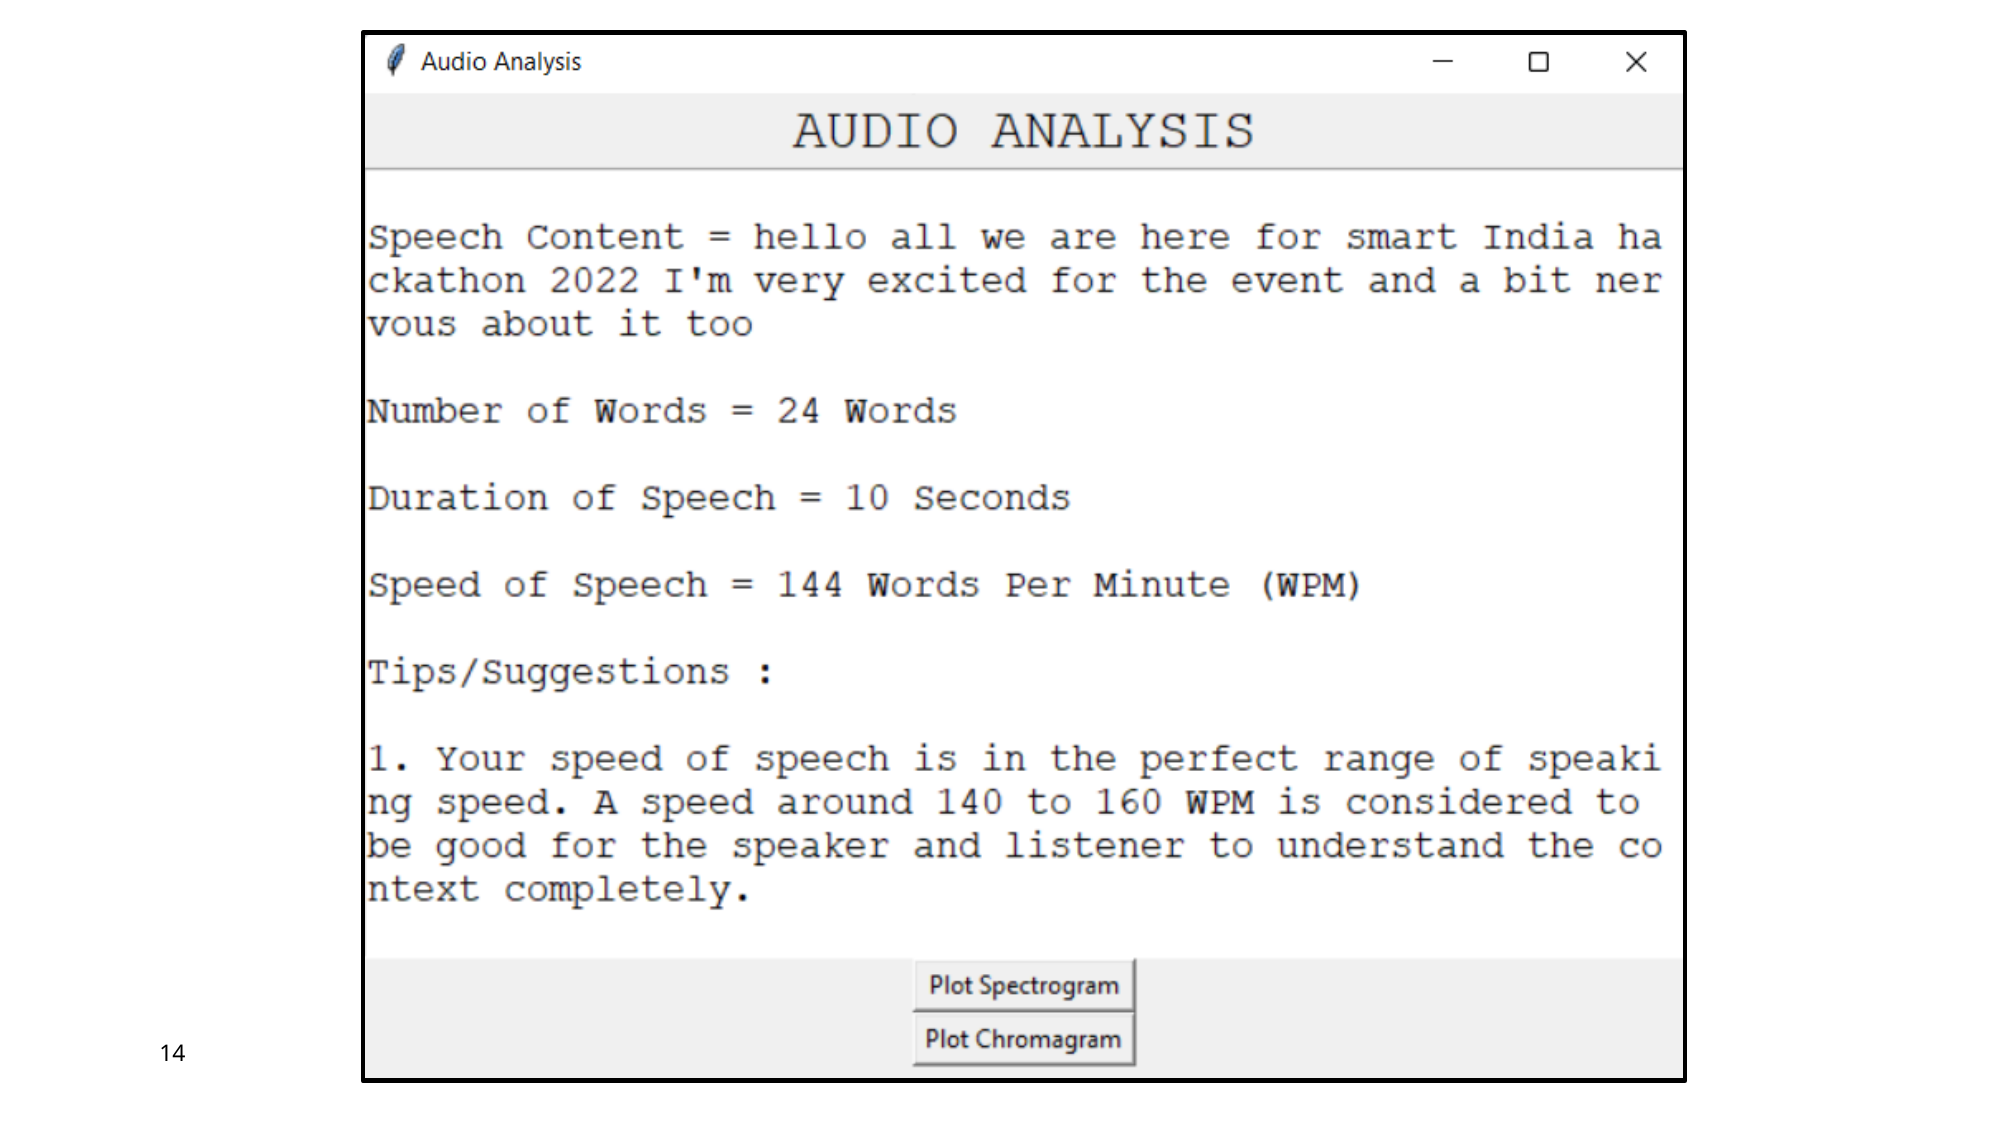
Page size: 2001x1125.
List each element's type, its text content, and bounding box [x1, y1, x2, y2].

picture [364, 34, 1684, 1079]
slide_number ‹#› [159, 1038, 246, 1080]
